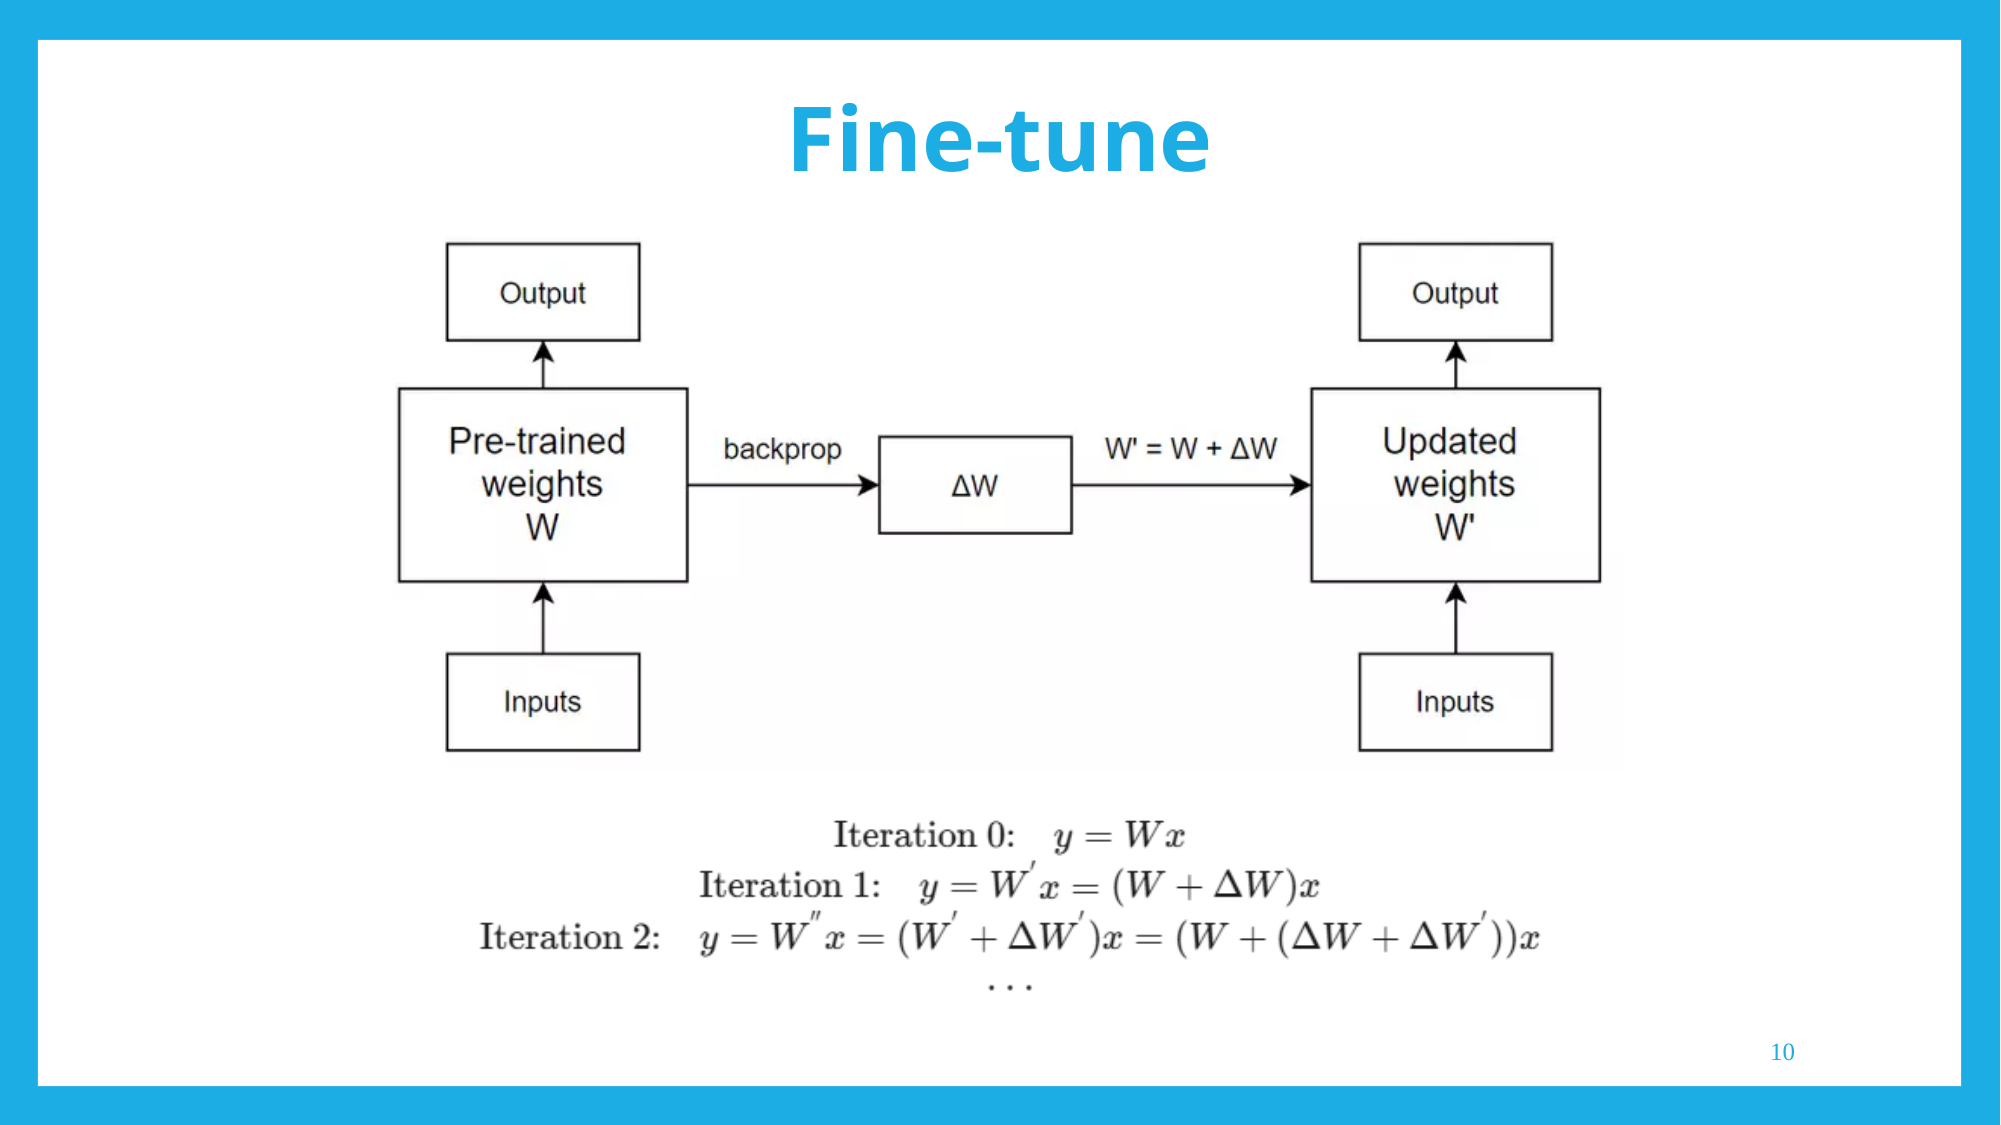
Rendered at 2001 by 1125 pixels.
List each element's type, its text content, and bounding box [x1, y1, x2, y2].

picture [376, 213, 1624, 1008]
text_box Fine-tune [189, 71, 1810, 214]
slide_number ‹#› [1530, 1020, 1811, 1081]
